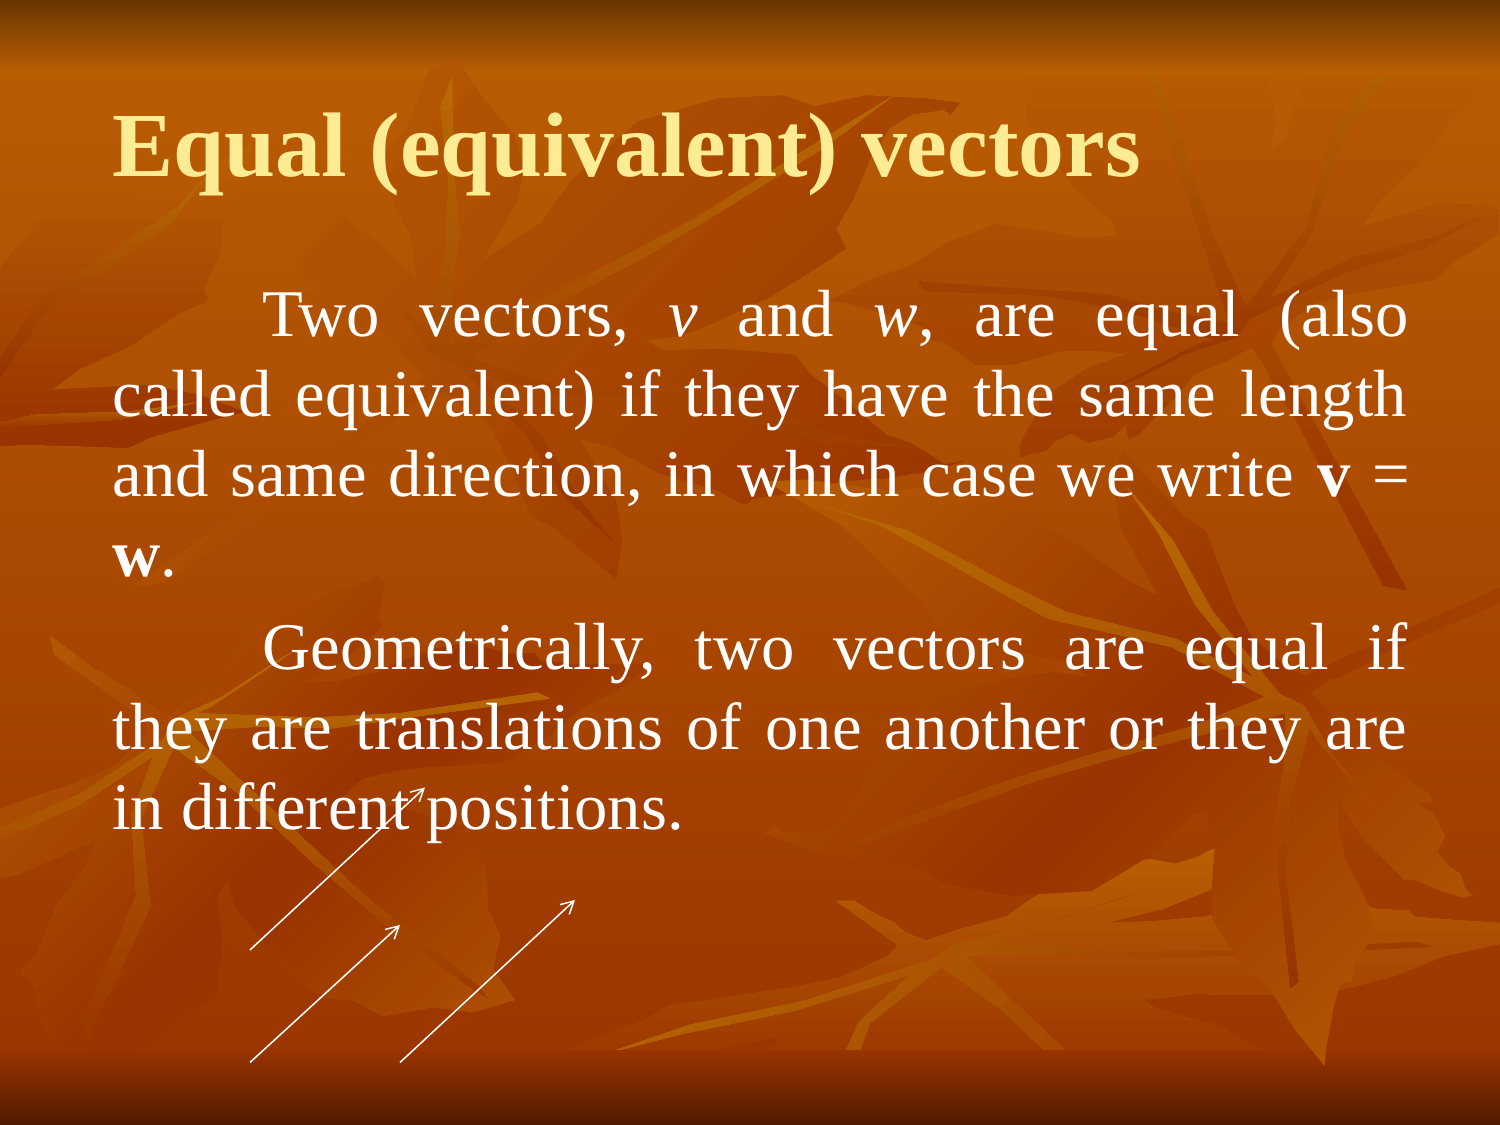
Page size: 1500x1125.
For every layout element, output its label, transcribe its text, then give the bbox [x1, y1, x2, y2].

title Equal (equivalent) vectors [74, 45, 1426, 234]
list Two vectors, v and w, are equal (also called equivalent) if they have the same length and same direction, in which case we write v = w. Geometrically, two vectors are equal if they are translations of one another or they are in different positions. [74, 262, 1426, 1088]
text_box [399, 899, 576, 1063]
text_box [249, 787, 426, 924]
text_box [249, 924, 394, 1063]
